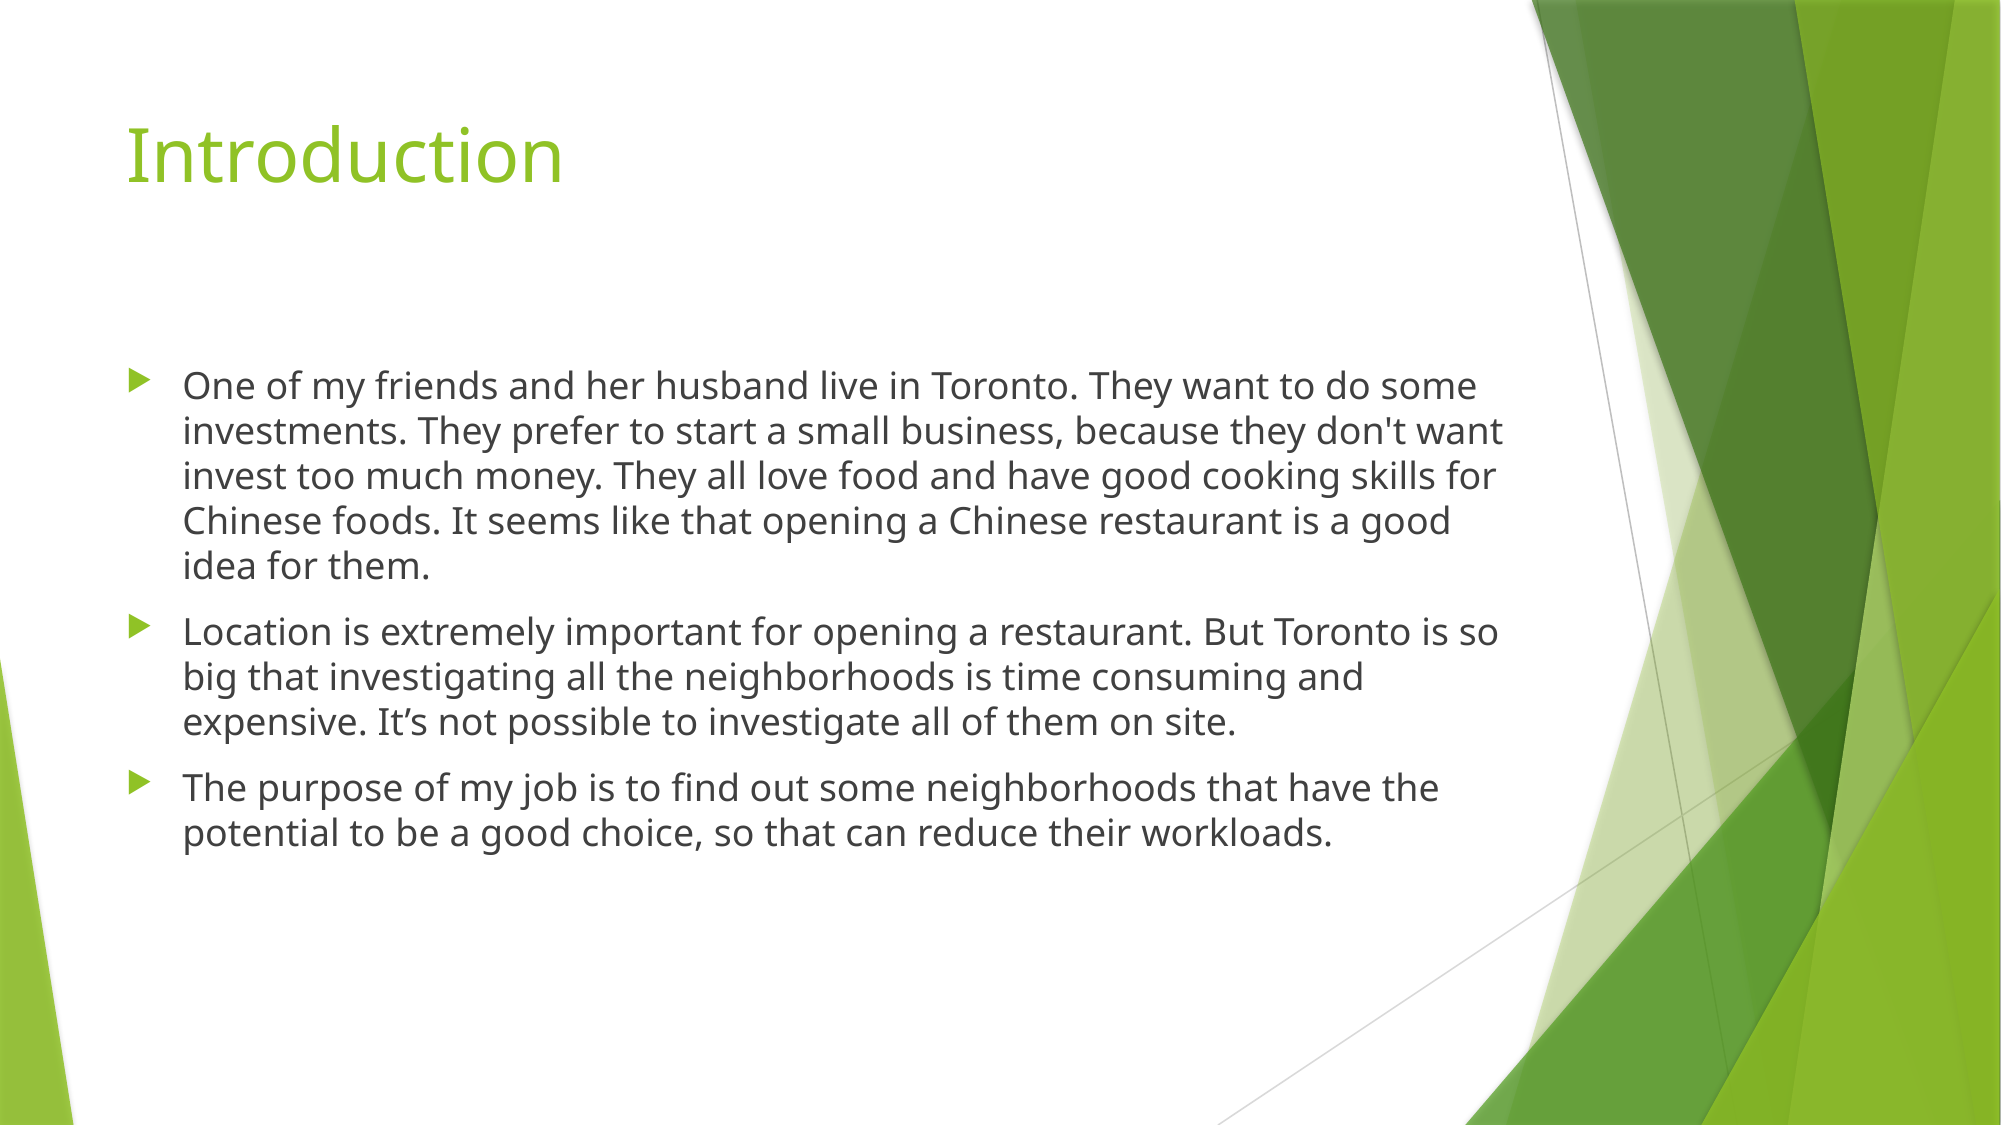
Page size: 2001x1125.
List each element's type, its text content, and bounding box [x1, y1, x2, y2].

list One of my friends and her husband live in Toronto. They want to do some investments. They prefer to start a small business, because they don't want invest too much money. They all love food and have good cooking skills for Chinese foods. It seems like that opening a Chinese restaurant is a good idea for them. Location is extremely important for opening a restaurant. But Toronto is so big that investigating all the neighborhoods is time consuming and expensive. It’s not possible to investigate all of them on site. The purpose of my job is to find out some neighborhoods that have the potential to be a good choice, so that can reduce their workloads. [111, 354, 1522, 992]
title Introduction [111, 99, 1522, 317]
